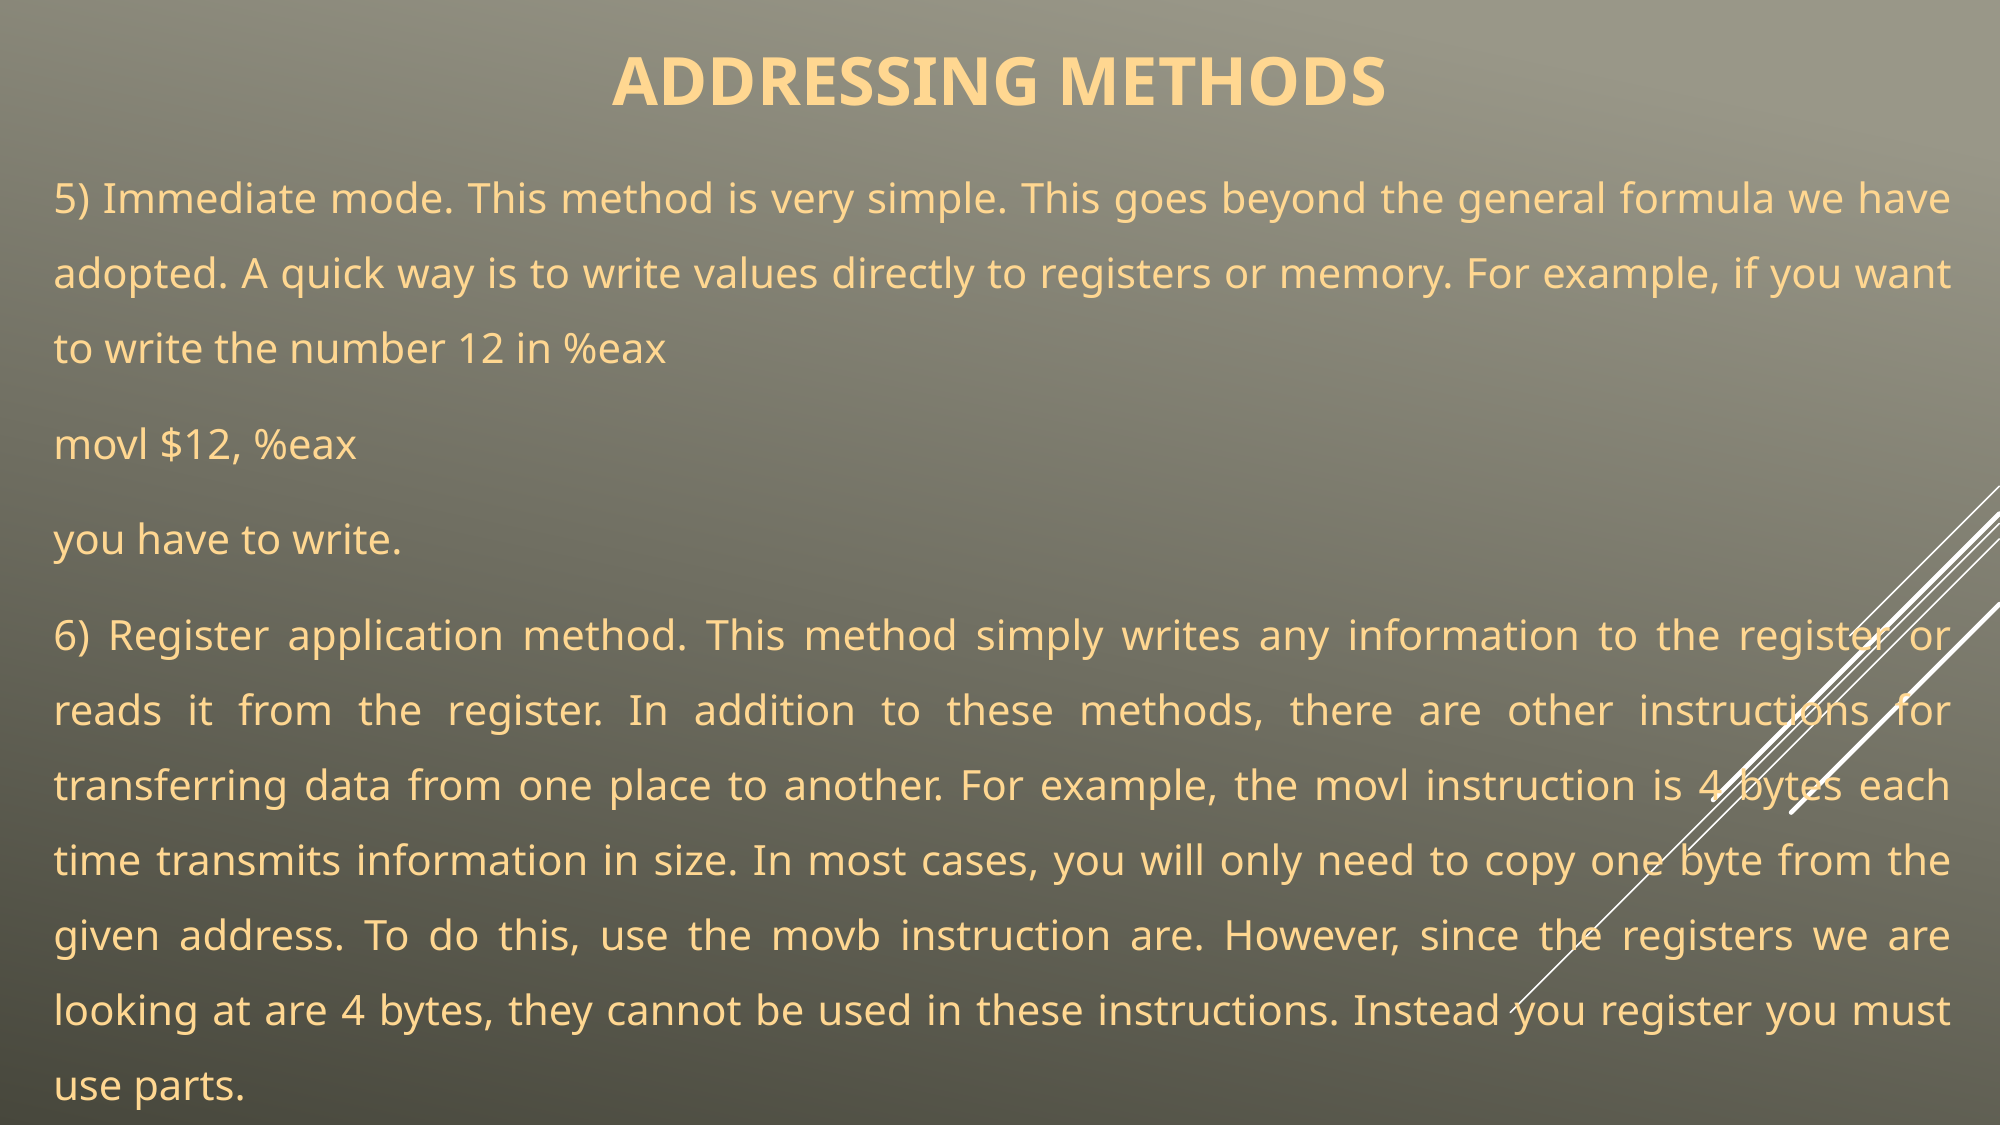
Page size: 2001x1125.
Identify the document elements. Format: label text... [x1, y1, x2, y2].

list 5) Immediate mode. This method is very simple. This goes beyond the general formula we have adopted. A quick way is to write values ​​directly to registers or memory. For example, if you want to write the number 12 in %eax movl $12, %eax you have to write. 6) Register application method. This method simply writes any information to the register or reads it from the register. In addition to these methods, there are other instructions for transferring data from one place to another. For example, the movl instruction is 4 bytes each time transmits information in size. In most cases, you will only need to copy one byte from the given address. To do this, use the movb instruction are. However, since the registers we are looking at are 4 bytes, they cannot be used in these instructions. Instead you register you must use parts. [38, 139, 1968, 1081]
title Addressing methods [300, 18, 1700, 139]
